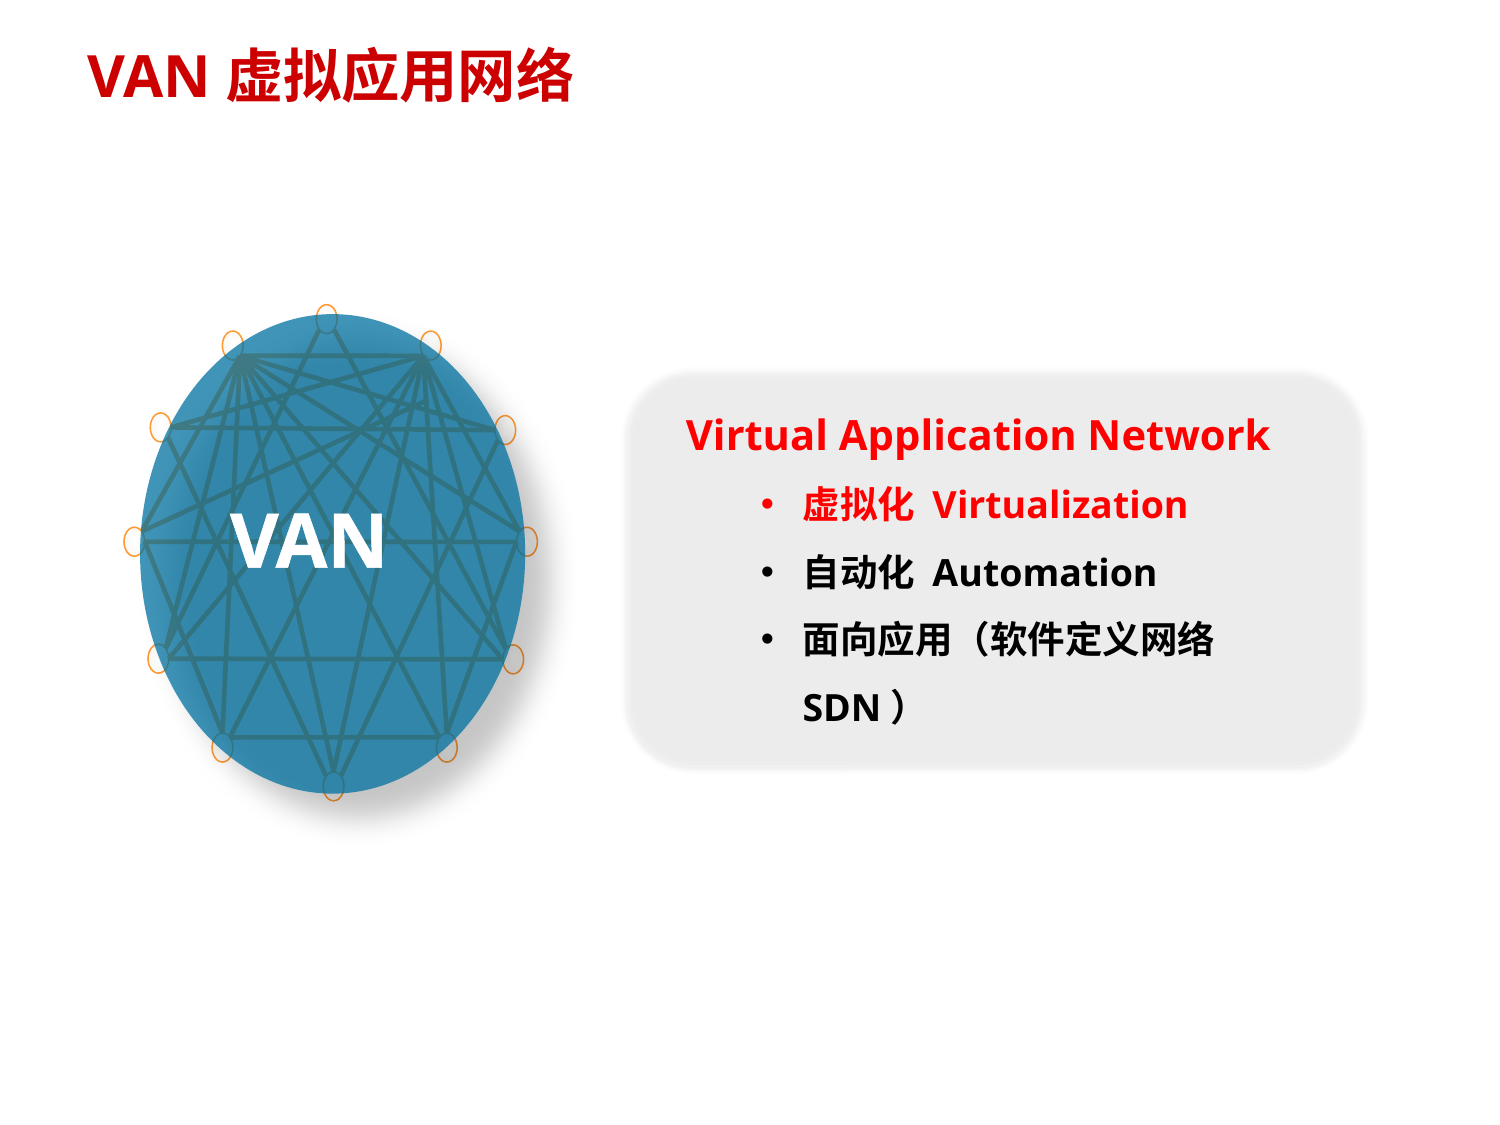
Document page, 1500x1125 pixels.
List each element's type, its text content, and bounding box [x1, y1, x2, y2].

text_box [123, 304, 538, 801]
text_box Virtual Application Network 虚拟化 Virtualization 自动化 Automation 面向应用（软件定义网络SDN） [670, 376, 1330, 737]
text_box VAN虚拟应用网络 [73, 31, 1057, 117]
text_box [626, 368, 1366, 768]
